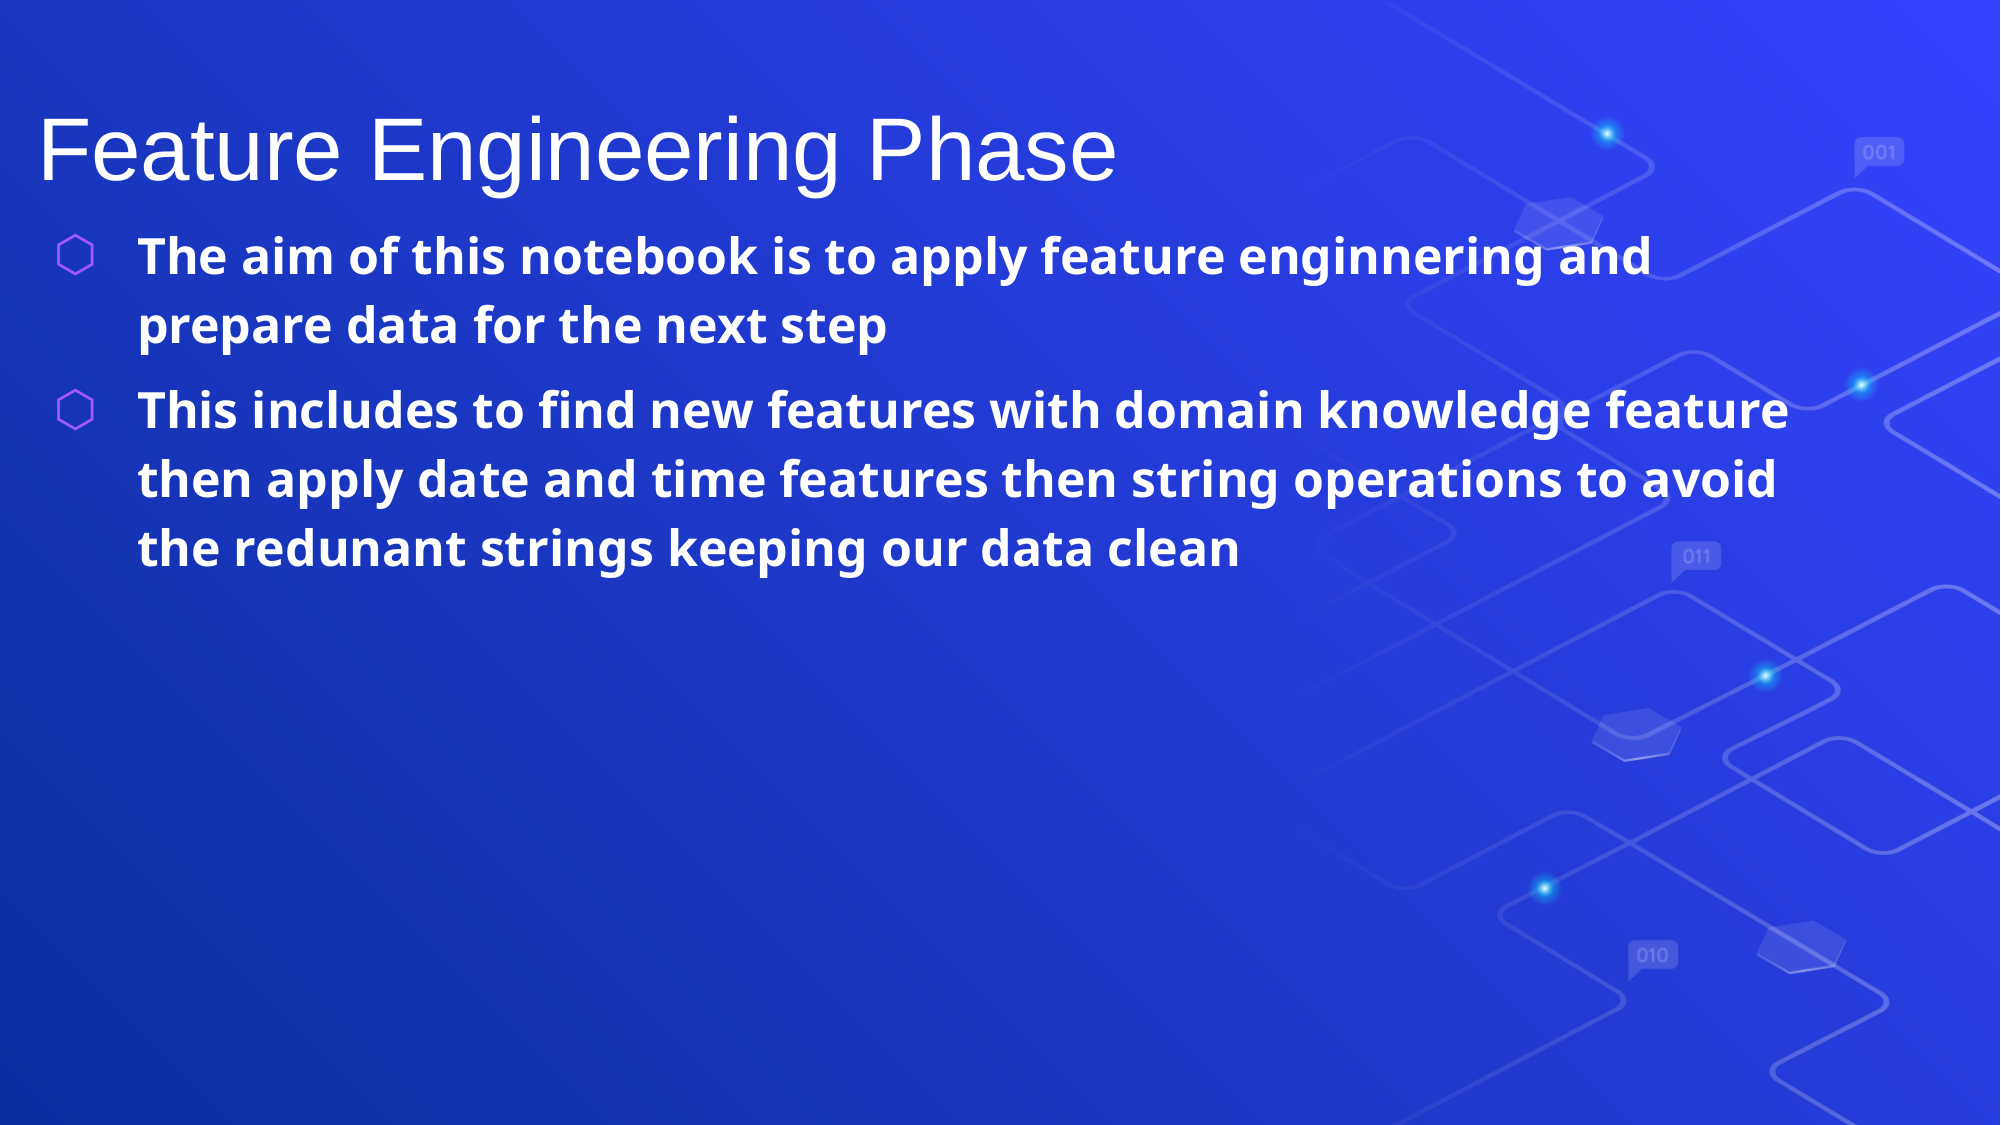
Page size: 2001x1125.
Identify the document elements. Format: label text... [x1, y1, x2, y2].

list Feature Engineering Phase The aim of this notebook is to apply feature enginnering and prepare data for the next step This includes to find new features with domain knowledge feature then apply date and time features then string operations to avoid the redunant strings keeping our data clean [37, 76, 1844, 547]
picture [0, 0, 2000, 1125]
